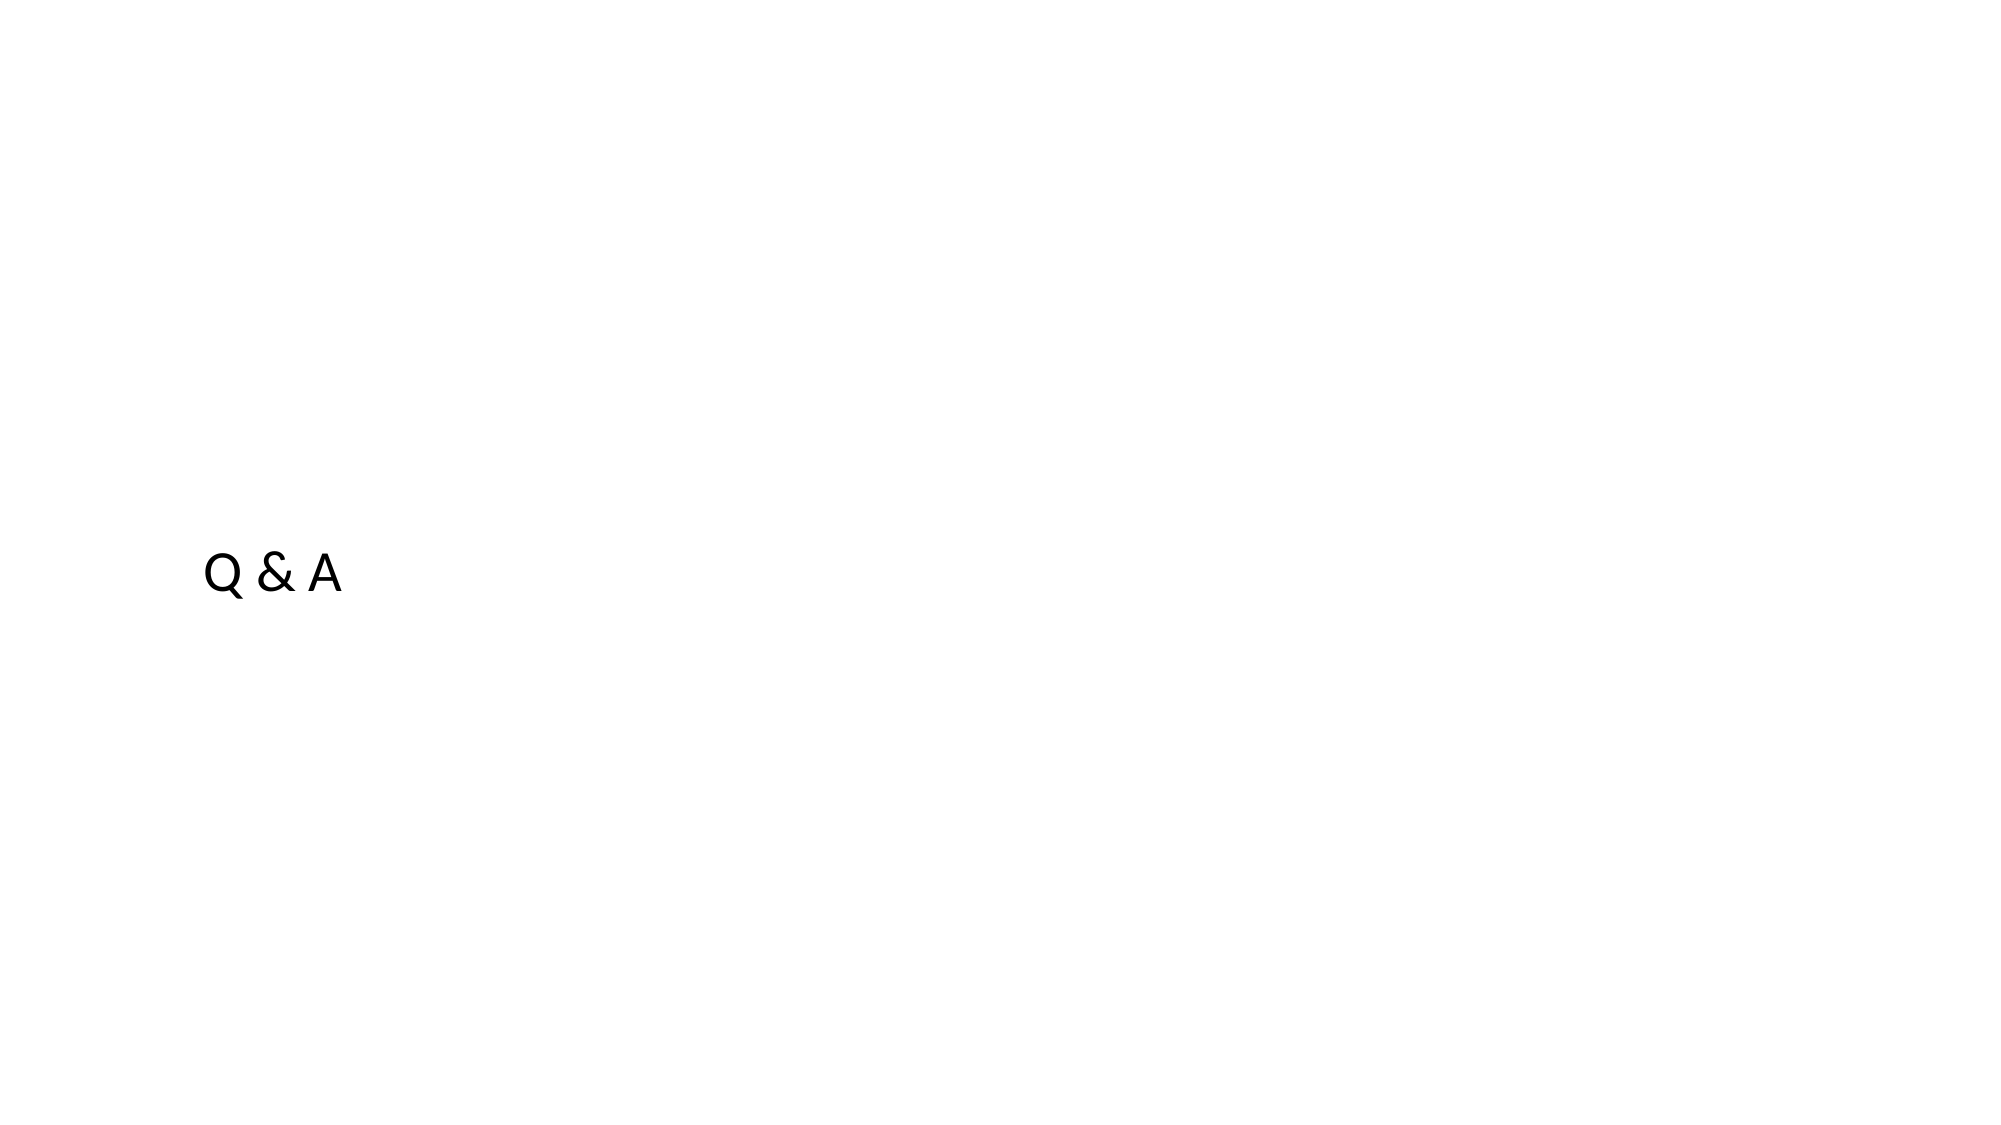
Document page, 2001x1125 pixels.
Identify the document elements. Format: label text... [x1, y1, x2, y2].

title Q & A [188, 494, 1912, 631]
